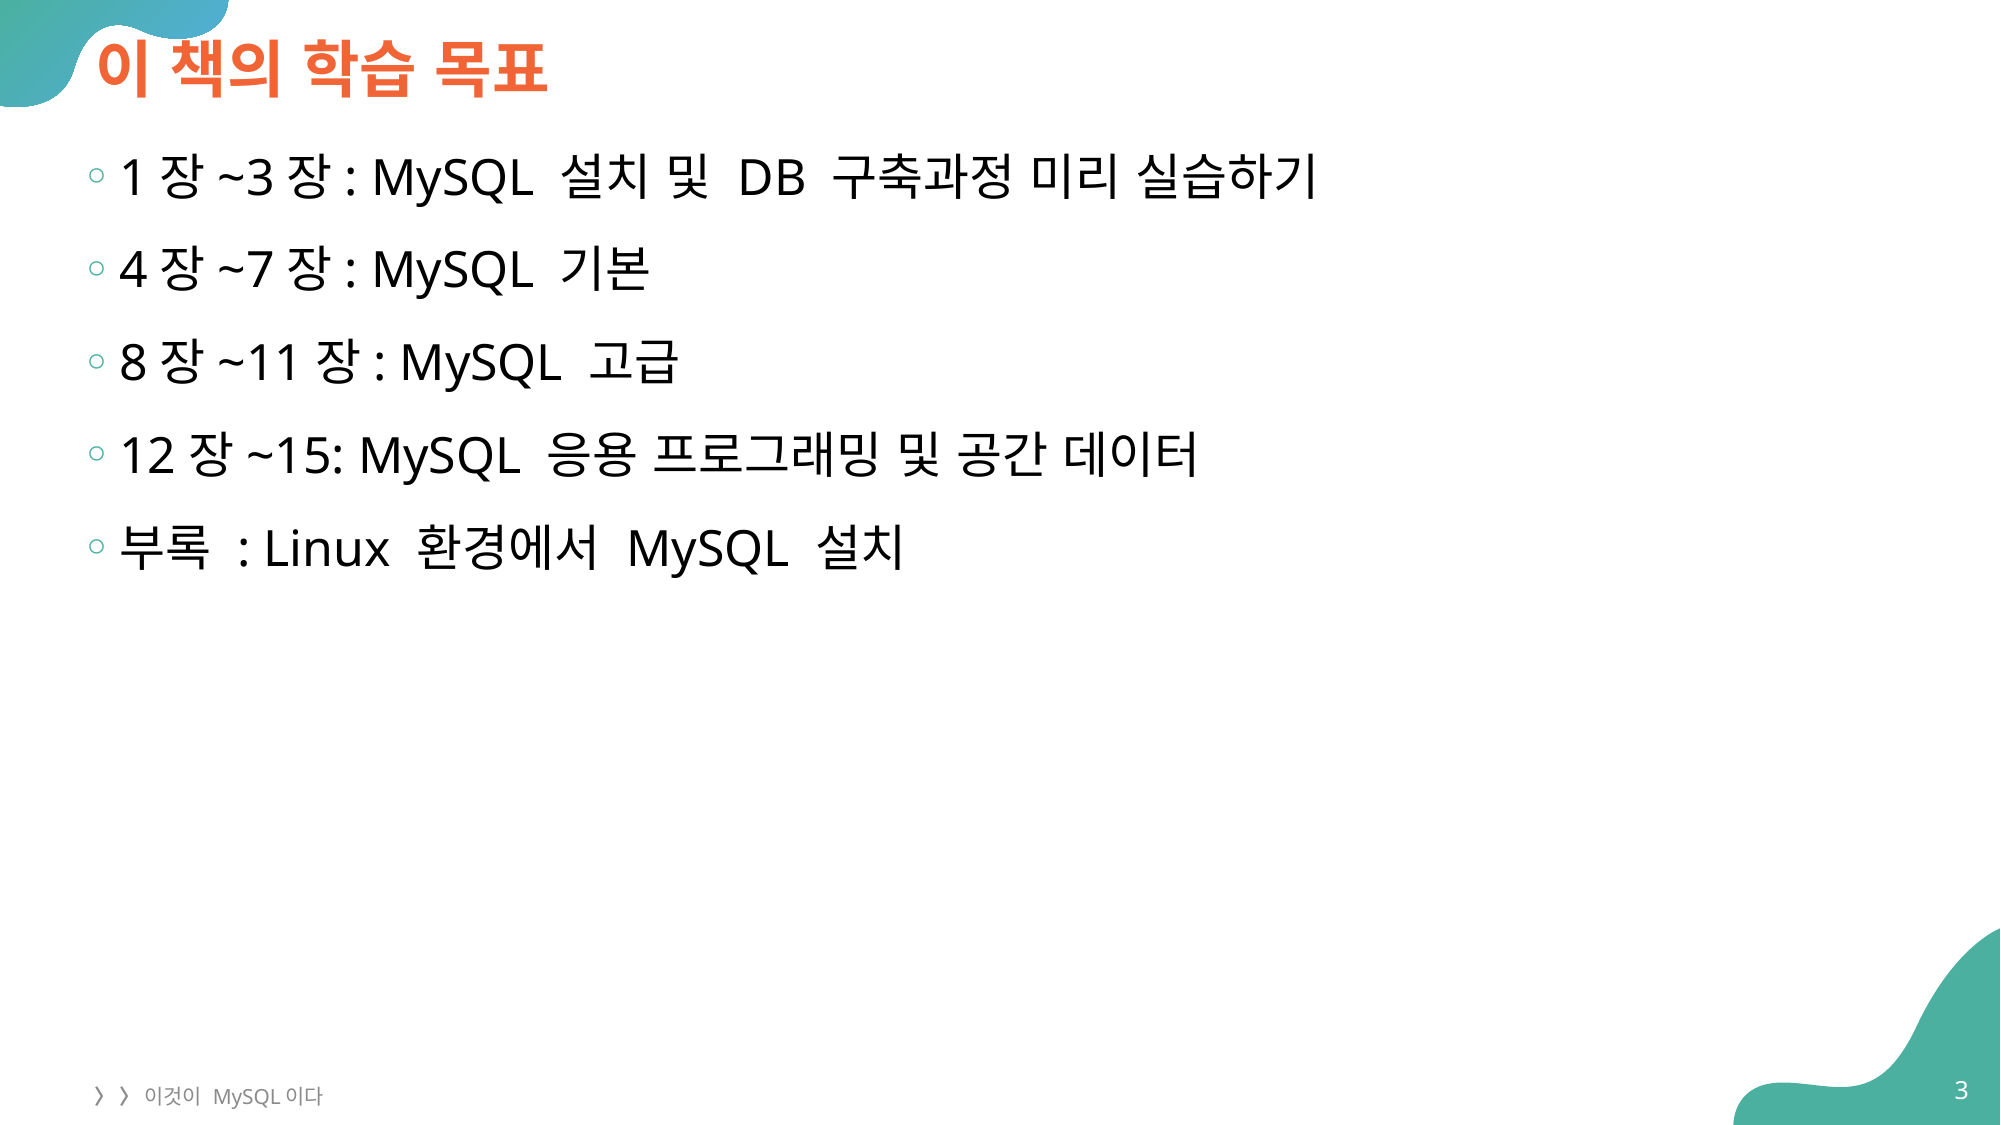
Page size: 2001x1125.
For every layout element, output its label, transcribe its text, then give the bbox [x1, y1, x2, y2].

slide_number 3 [1917, 1061, 1984, 1122]
footer 〉 〉 이것이 MySQL이다 [79, 1078, 755, 1114]
list 1장~3장: MySQL 설치 및 DB 구축과정 미리 실습하기 4장~7장: MySQL 기본 8장~11장: MySQL 고급 12장~15: MySQL 응용 프로그래밍 및 공간 데이터 부록 : Linux 환경에서 MySQL 설치 [66, 125, 1950, 1050]
title 이 책의 학습 목표 [79, 17, 1931, 125]
